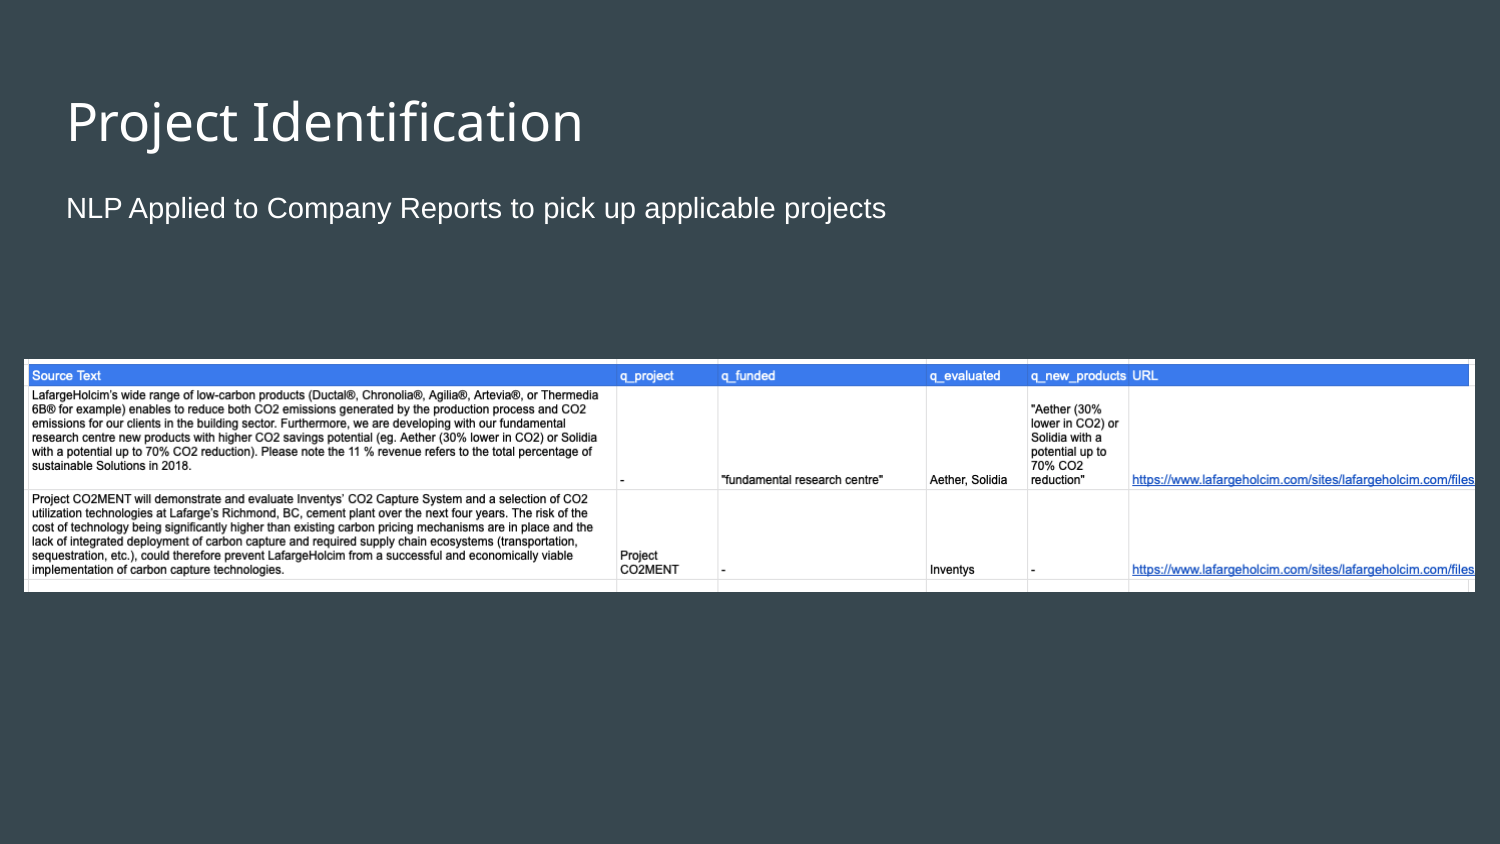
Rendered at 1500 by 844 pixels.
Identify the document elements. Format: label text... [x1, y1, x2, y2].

picture [24, 359, 1476, 592]
text_box NLP Applied to Company Reports to pick up applicable projects [51, 174, 1409, 240]
title Project Identification [51, 72, 1449, 167]
